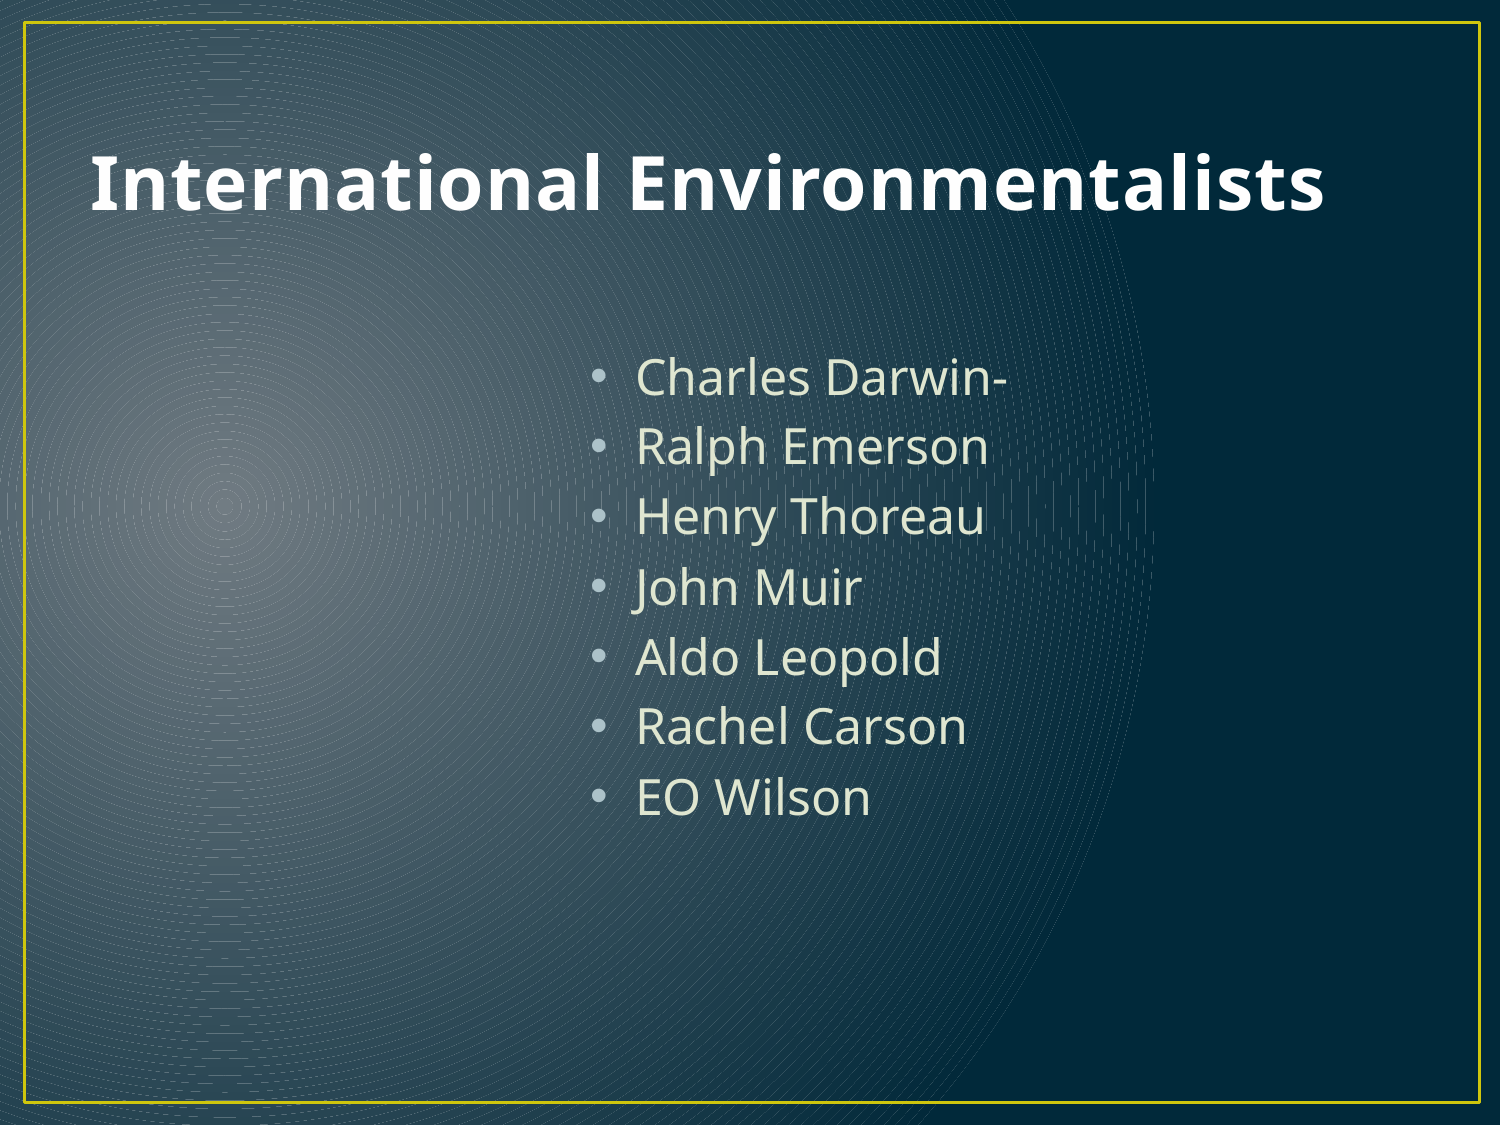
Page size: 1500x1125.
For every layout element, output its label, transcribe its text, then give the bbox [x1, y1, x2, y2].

list Charles Darwin- Ralph Emerson Henry Thoreau John Muir Aldo Leopold Rachel Carson EO Wilson [575, 337, 1288, 1013]
title International Environmentalists [75, 45, 1425, 233]
